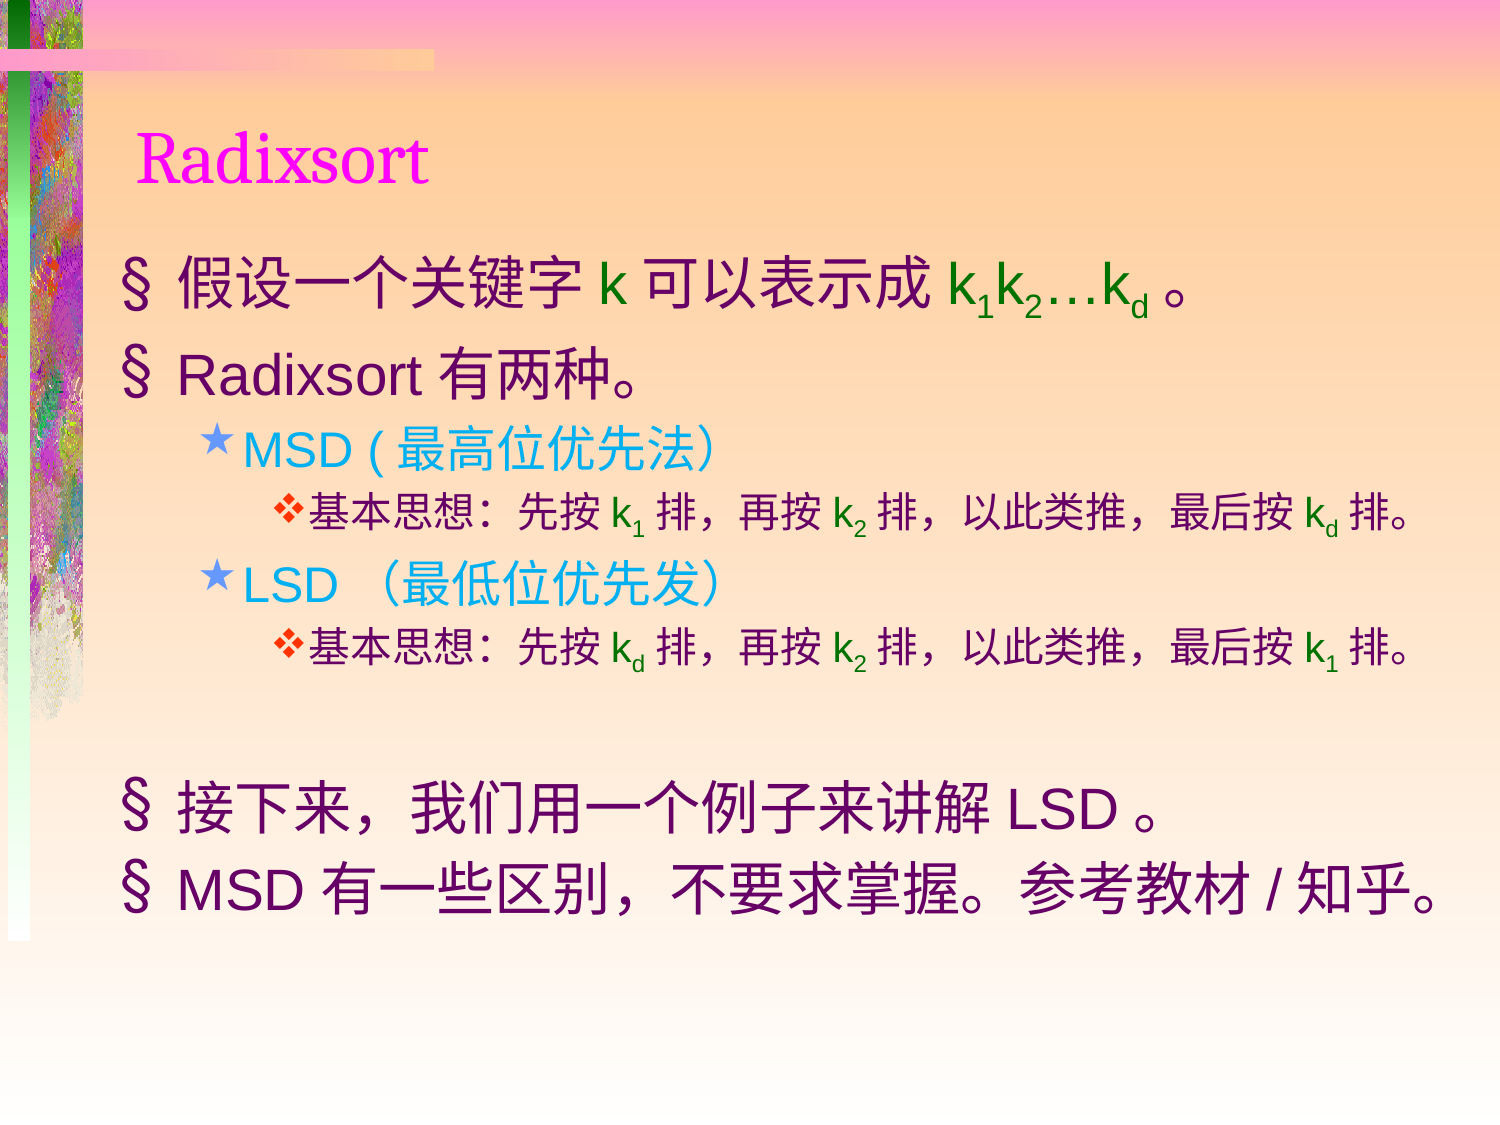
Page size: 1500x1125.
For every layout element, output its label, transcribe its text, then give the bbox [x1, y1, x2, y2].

title Radixsort [120, 85, 1396, 222]
list 假设一个关键字k可以表示成k1k2…kd。 Radixsort有两种。 MSD (最高位优先法） 基本思想：先按k1排，再按k2排，以此类推，最后按kd排。 LSD（最低位优先发） 基本思想：先按kd排，再按k2排，以此类推，最后按k1排。 接下来，我们用一个例子来讲解LSD。 MSD有一些区别，不要求掌握。参考教材/知乎。 [105, 238, 1500, 988]
picture [29, 0, 83, 50]
picture [0, 71, 9, 821]
picture [29, 71, 83, 821]
picture [0, 0, 9, 50]
